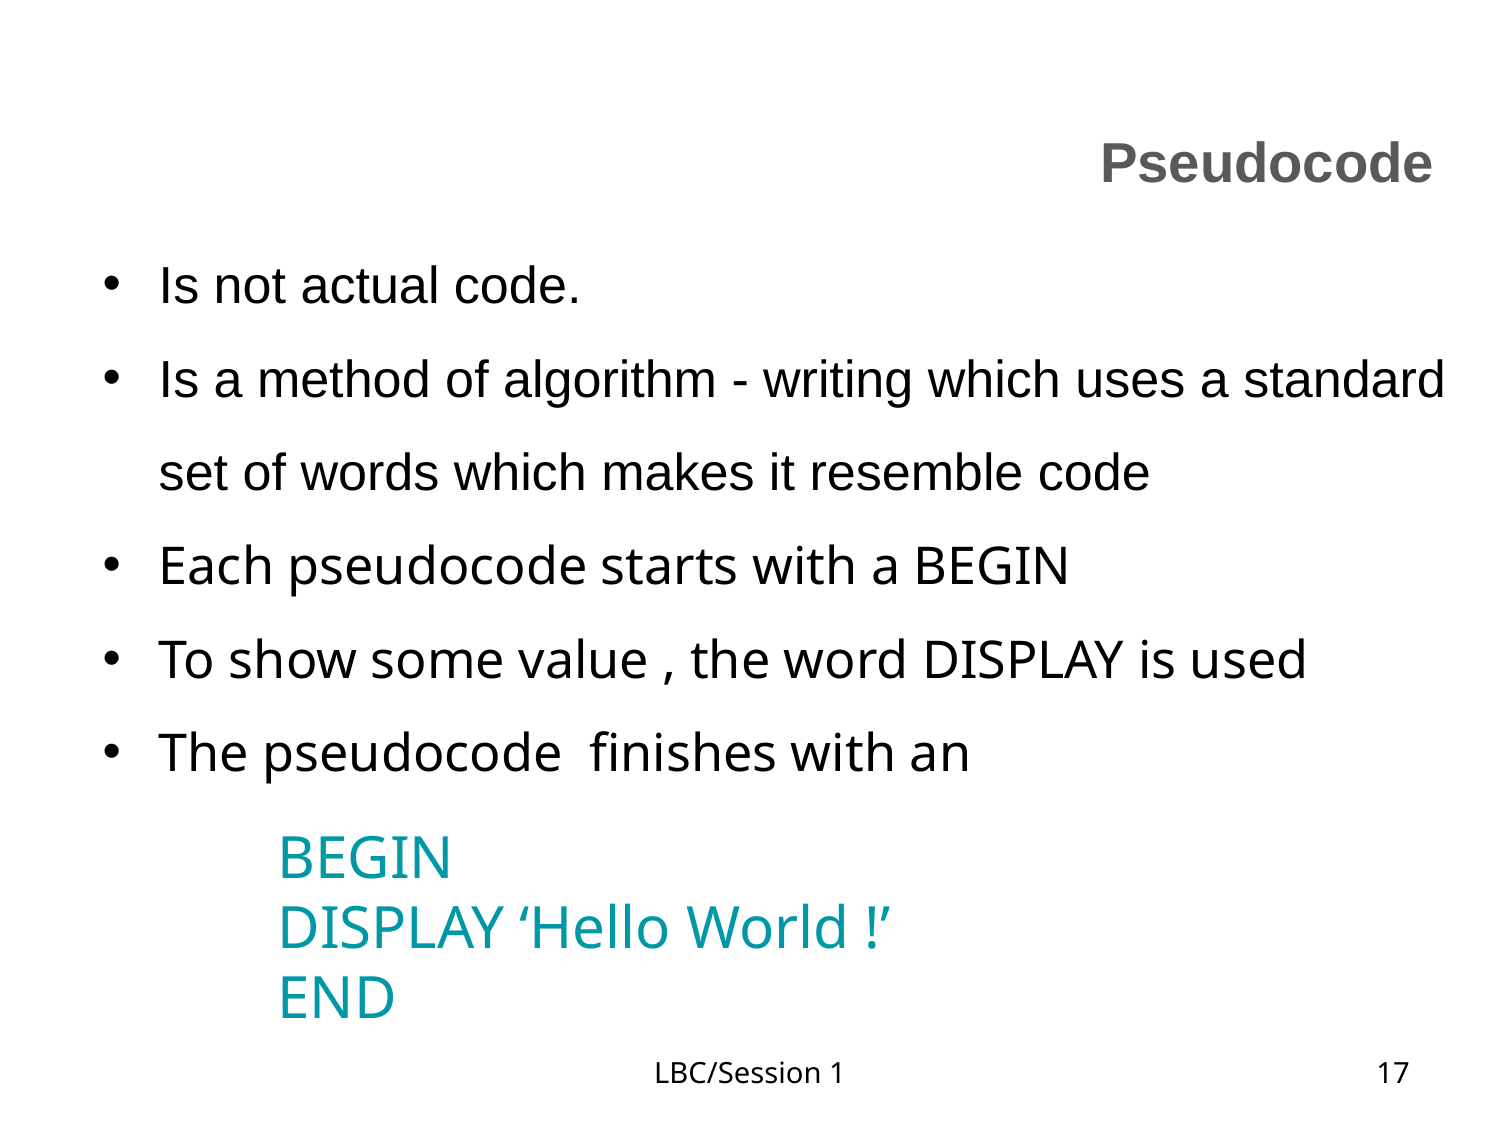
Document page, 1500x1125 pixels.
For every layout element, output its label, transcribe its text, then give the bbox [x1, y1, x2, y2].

text_box BEGIN DISPLAY ‘Hello World !’ END [262, 812, 975, 1040]
title Pseudocode [51, 97, 1449, 223]
text_box LBC/Session 1 [512, 1046, 988, 1125]
text_box Is not actual code. Is a method of algorithm - writing which uses a standard set of words which makes it resemble code Each pseudocode starts with a BEGIN To show some value , the word DISPLAY is used The pseudocode finishes with an [87, 212, 1463, 796]
text_box 17 [1074, 1046, 1425, 1125]
